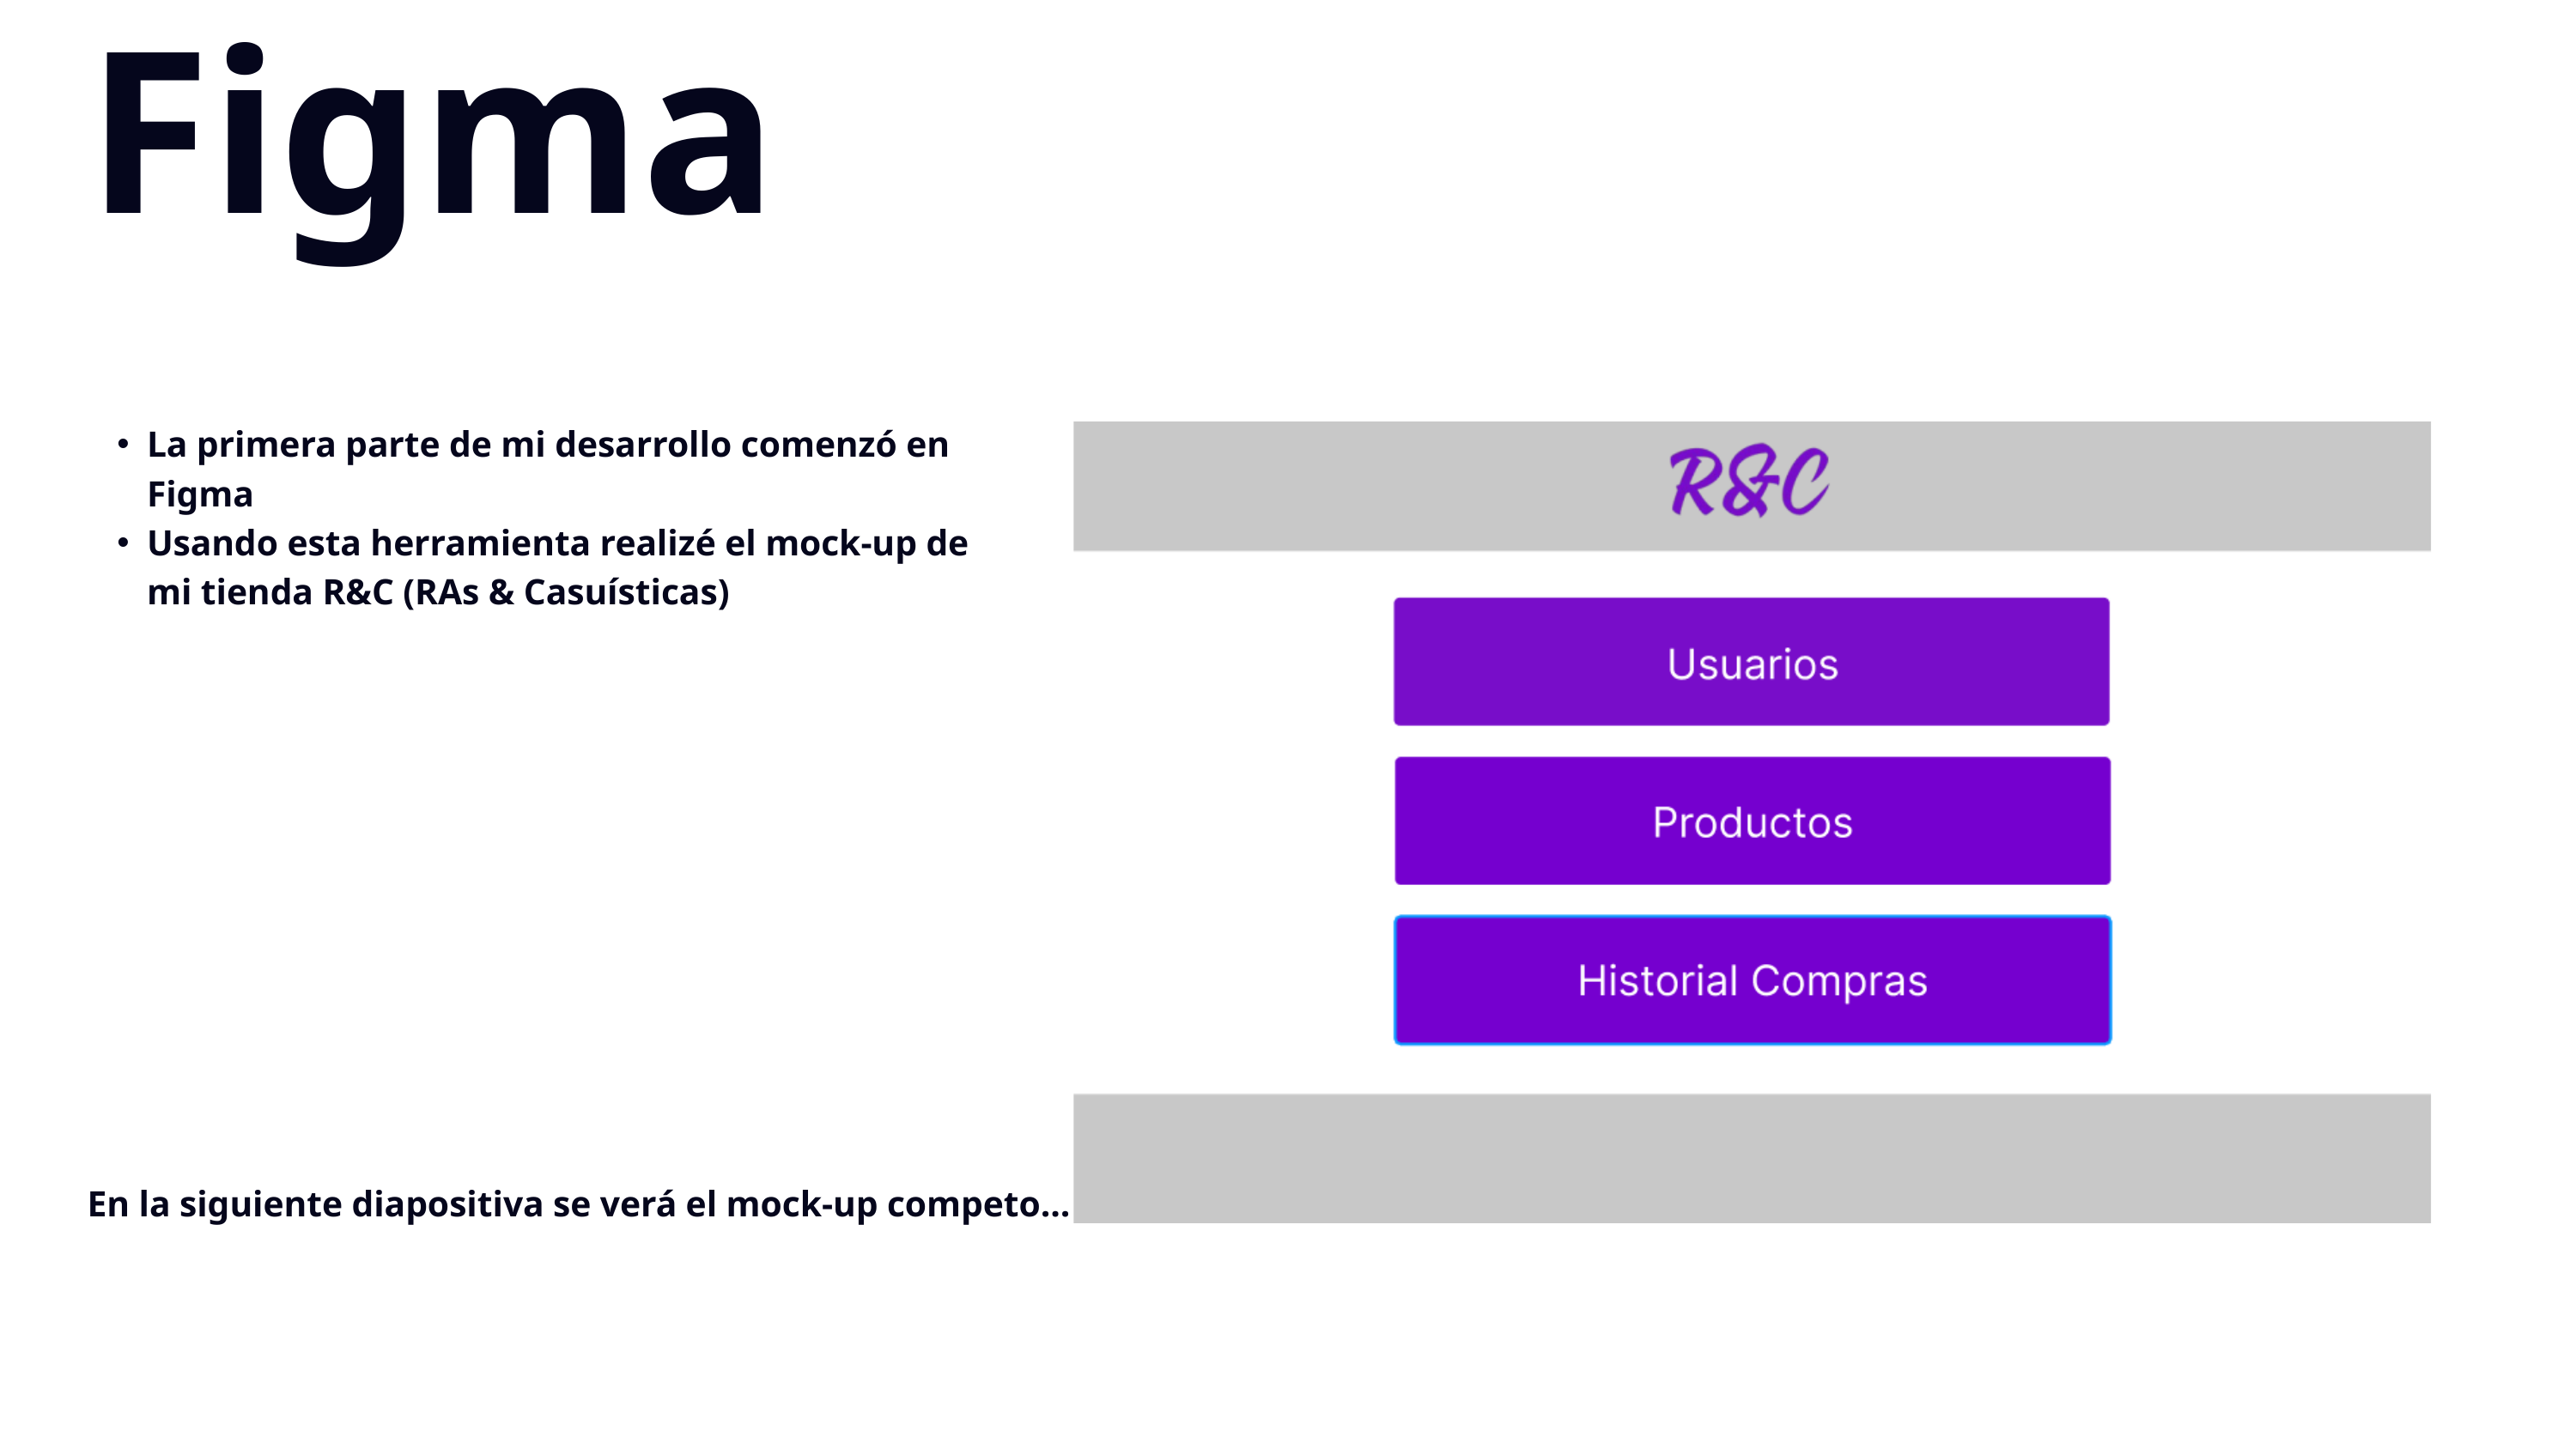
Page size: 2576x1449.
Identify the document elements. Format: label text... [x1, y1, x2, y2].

text_box [1073, 421, 2432, 1223]
text_box La primera parte de mi desarrollo comenzó en Figma Usando esta herramienta realizé el mock-up de mi tienda R&C (RAs & Casuísticas) [87, 415, 999, 612]
text_box Figma [87, 36, 1095, 259]
text_box En la siguiente diapositiva se verá el mock-up competo... [87, 1174, 1123, 1224]
